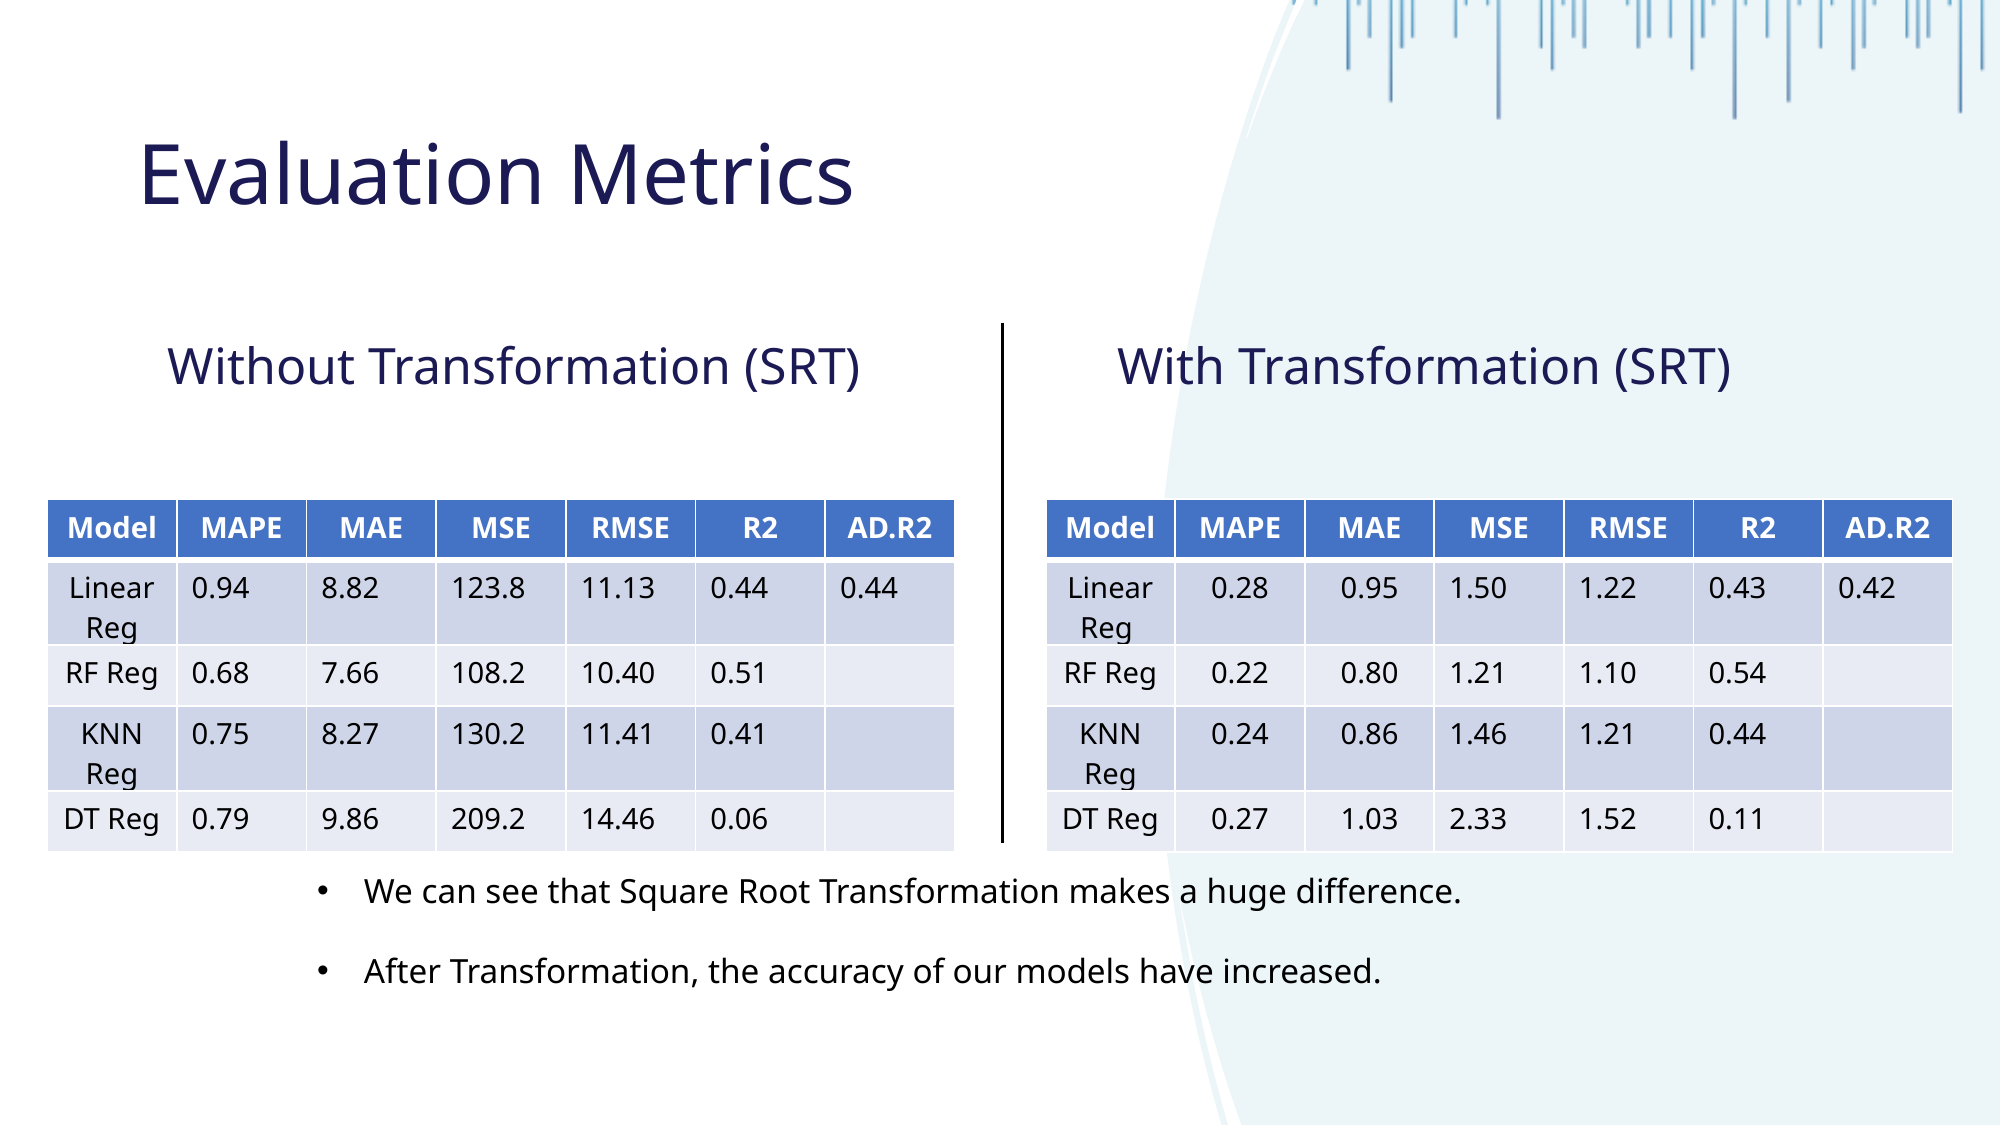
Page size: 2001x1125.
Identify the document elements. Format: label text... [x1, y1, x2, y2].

table_cell 0.51 [696, 646, 824, 705]
table_cell KNN Reg [1047, 707, 1153, 790]
picture [1153, 0, 2000, 1125]
table_header MAPE [178, 500, 306, 557]
table_cell Linear Reg [48, 563, 176, 644]
table_cell 0.68 [178, 646, 306, 705]
table_cell 7.66 [307, 646, 435, 705]
table_cell 123.8 [437, 563, 565, 644]
table_cell RF Reg [48, 646, 176, 705]
table_cell 0.44 [826, 563, 954, 644]
text_box With Transformation (SRT) [1102, 326, 1153, 402]
table_header R2 [696, 500, 824, 557]
table_cell 8.27 [307, 707, 435, 790]
table_header Model [1047, 500, 1153, 557]
table_cell 11.41 [567, 707, 695, 790]
table_cell 0.44 [696, 563, 824, 644]
table_cell 10.40 [567, 646, 695, 705]
text_box Evaluation Metrics [123, 114, 956, 229]
table_cell [826, 646, 954, 705]
table_cell 8.82 [307, 563, 435, 644]
table_cell DT Reg [48, 792, 176, 851]
text_box Without Transformation (SRT) [153, 326, 926, 402]
table_cell 108.2 [437, 646, 565, 705]
table_header AD.R2 [826, 500, 954, 557]
table_cell 0.79 [178, 792, 306, 851]
table_header Model [48, 500, 176, 557]
table_cell 0.41 [696, 707, 824, 790]
table_cell 14.46 [567, 792, 695, 851]
table_header RMSE [567, 500, 695, 557]
table_cell 0.75 [178, 707, 306, 790]
table_cell 0.06 [696, 792, 824, 851]
table_header MSE [437, 500, 565, 557]
text_box We can see that Square Root Transformation makes a huge difference. After Transformation, the accuracy of our models have increased. [302, 862, 1153, 998]
table_cell [826, 792, 954, 851]
table_cell 11.13 [567, 563, 695, 644]
table_cell [826, 707, 954, 790]
table_header MAE [307, 500, 435, 557]
table_cell 209.2 [437, 792, 565, 851]
table_cell 9.86 [307, 792, 435, 851]
table_cell RF Reg [1047, 646, 1153, 705]
table_cell KNN Reg [48, 707, 176, 790]
table_cell Linear Reg [1047, 563, 1153, 644]
table_cell DT Reg [1047, 792, 1153, 851]
table_cell 130.2 [437, 707, 565, 790]
table_cell 0.94 [178, 563, 306, 644]
